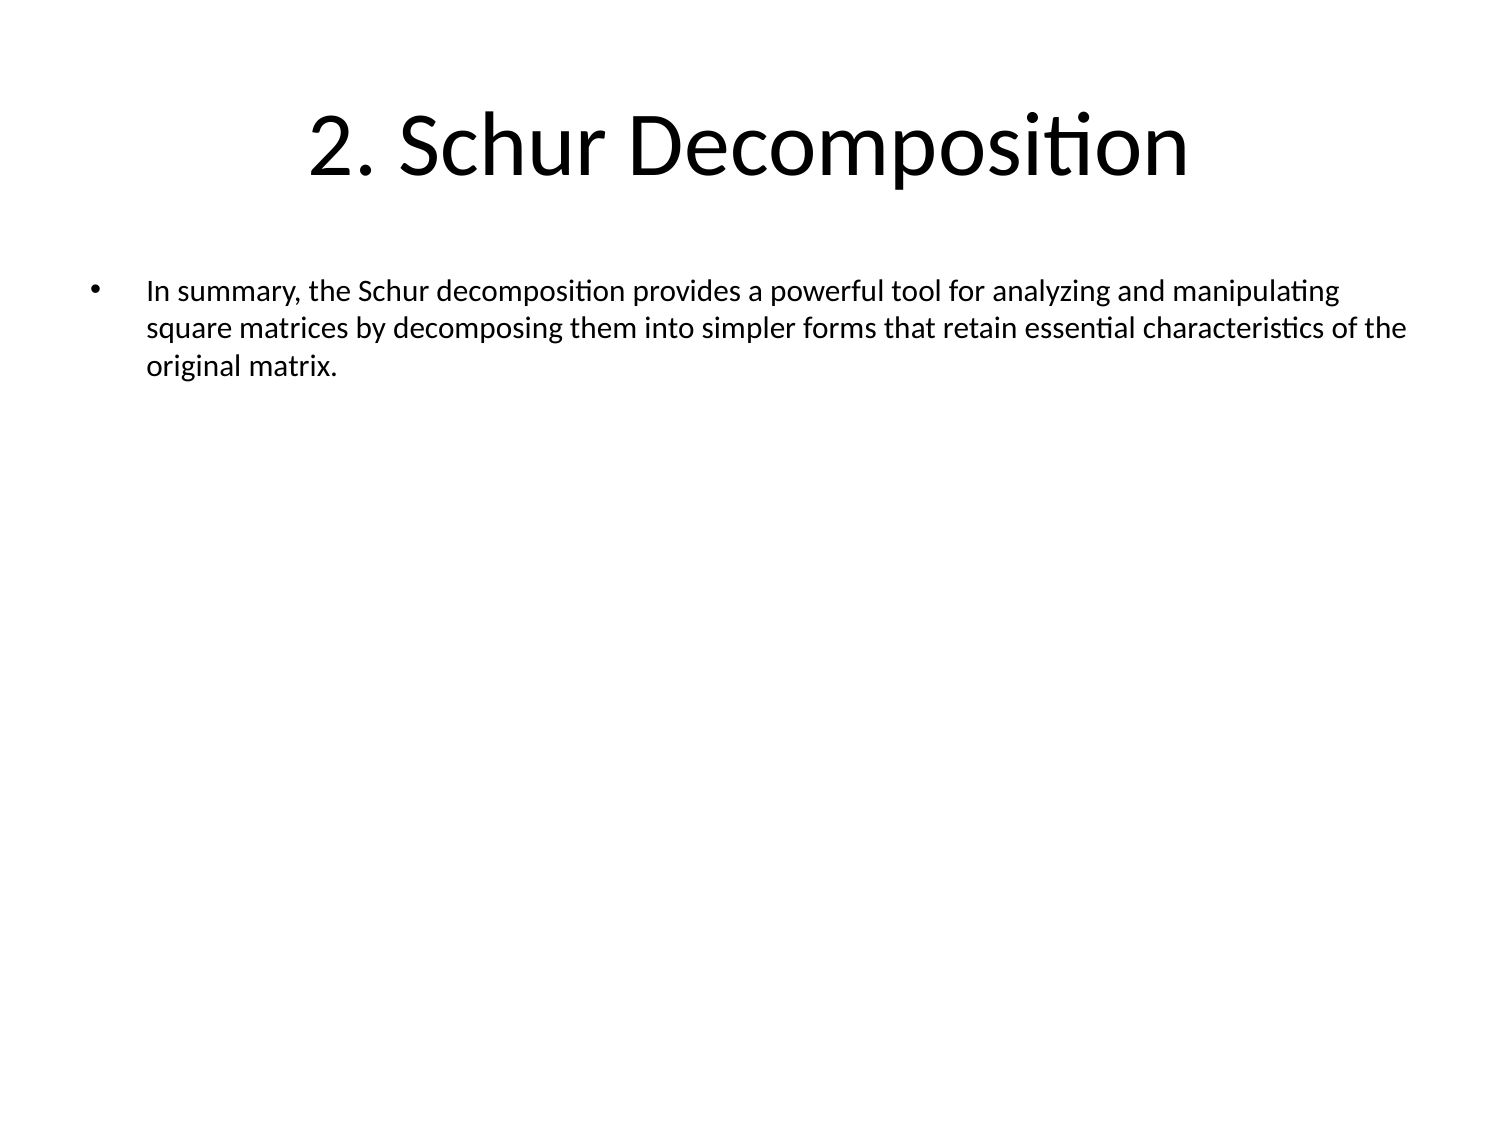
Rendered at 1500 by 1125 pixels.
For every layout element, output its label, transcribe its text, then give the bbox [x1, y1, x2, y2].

title 2. Schur Decomposition [75, 45, 1425, 233]
list In summary, the Schur decomposition provides a powerful tool for analyzing and manipulating square matrices by decomposing them into simpler forms that retain essential characteristics of the original matrix. [75, 262, 1425, 1005]
